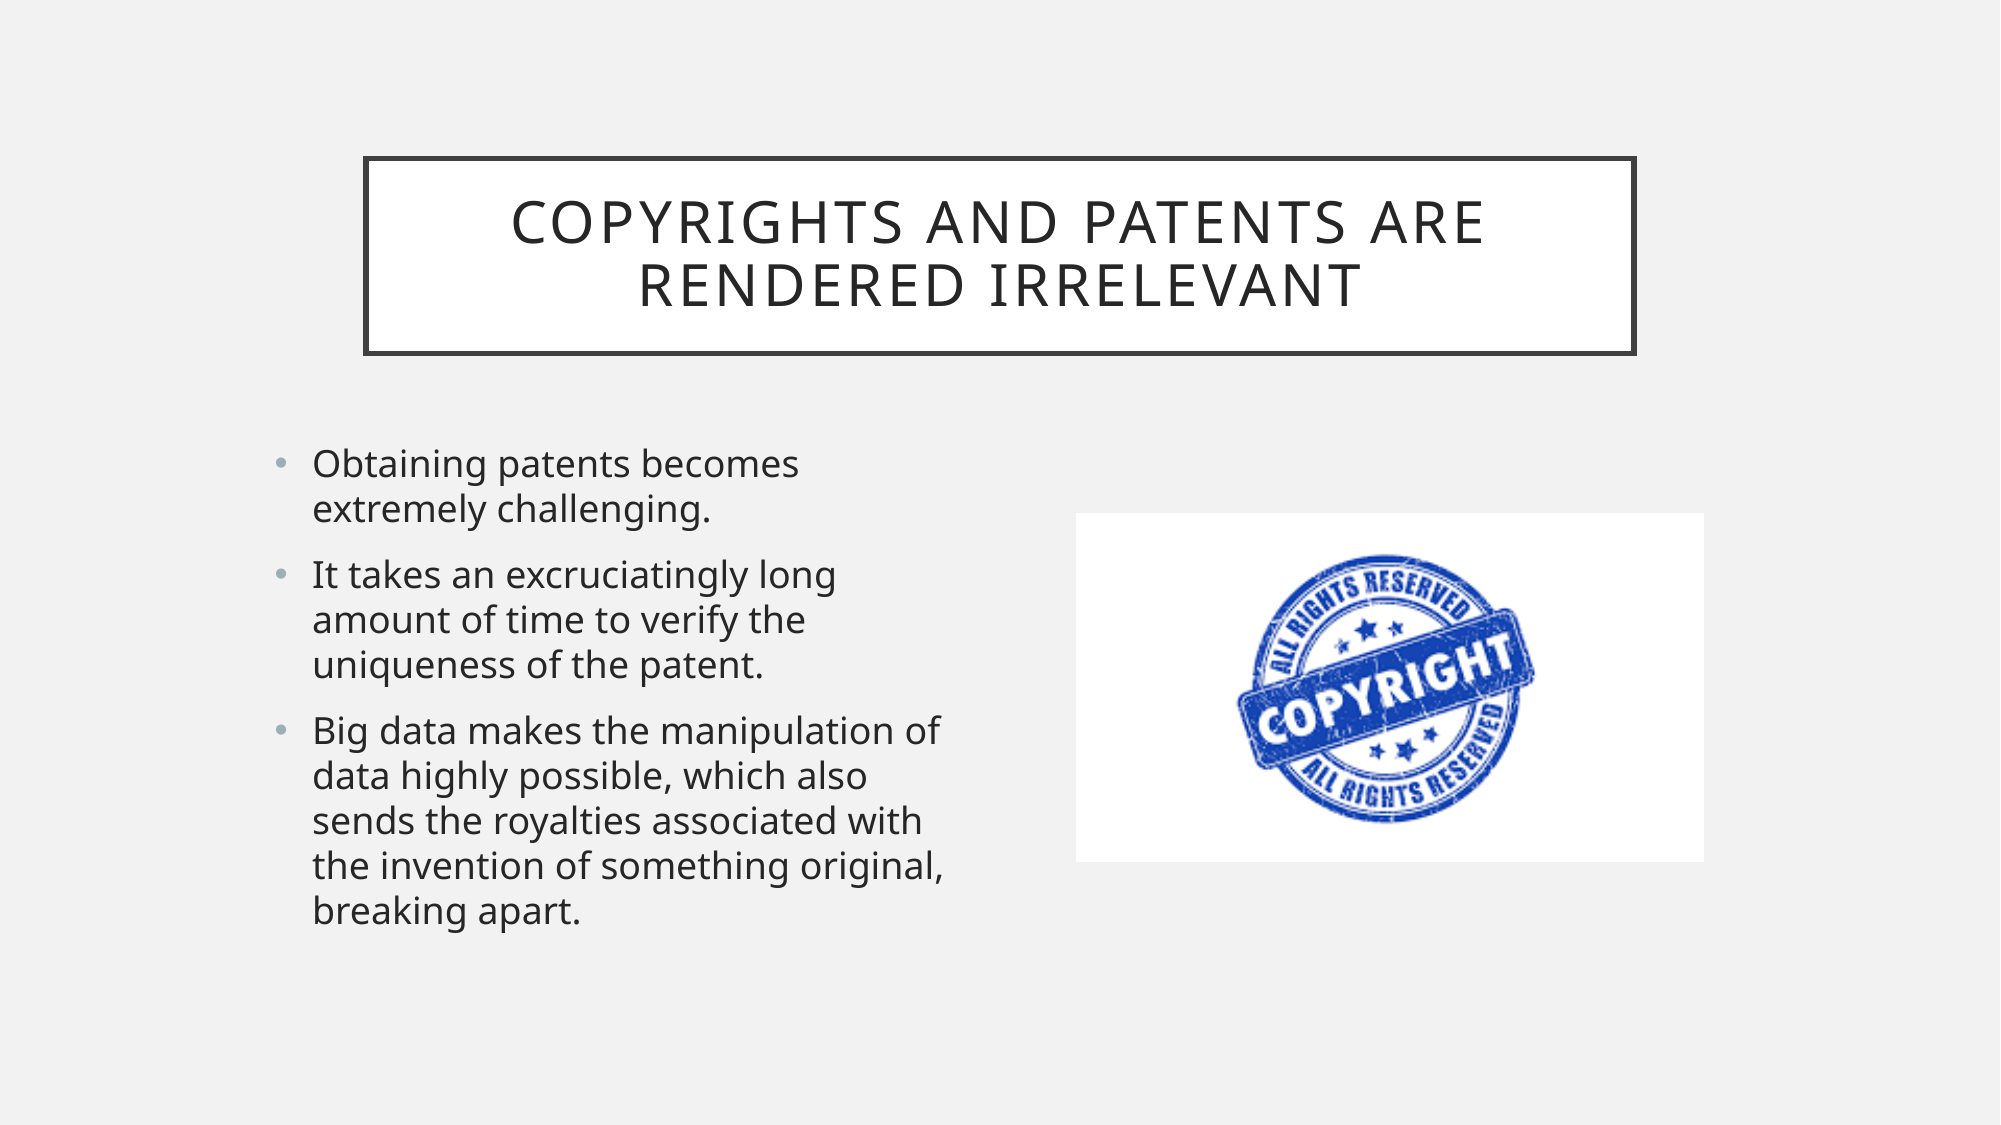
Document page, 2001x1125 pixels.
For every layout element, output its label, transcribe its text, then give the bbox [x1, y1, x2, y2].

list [1076, 513, 1704, 862]
title Copyrights and Patents Are Rendered Irrelevant [363, 156, 1637, 356]
list Obtaining patents becomes extremely challenging. It takes an excruciatingly long amount of time to verify the uniqueness of the patent. Big data makes the manipulation of data highly possible, which also sends the royalties associated with the invention of something original, breaking apart. [259, 432, 961, 942]
